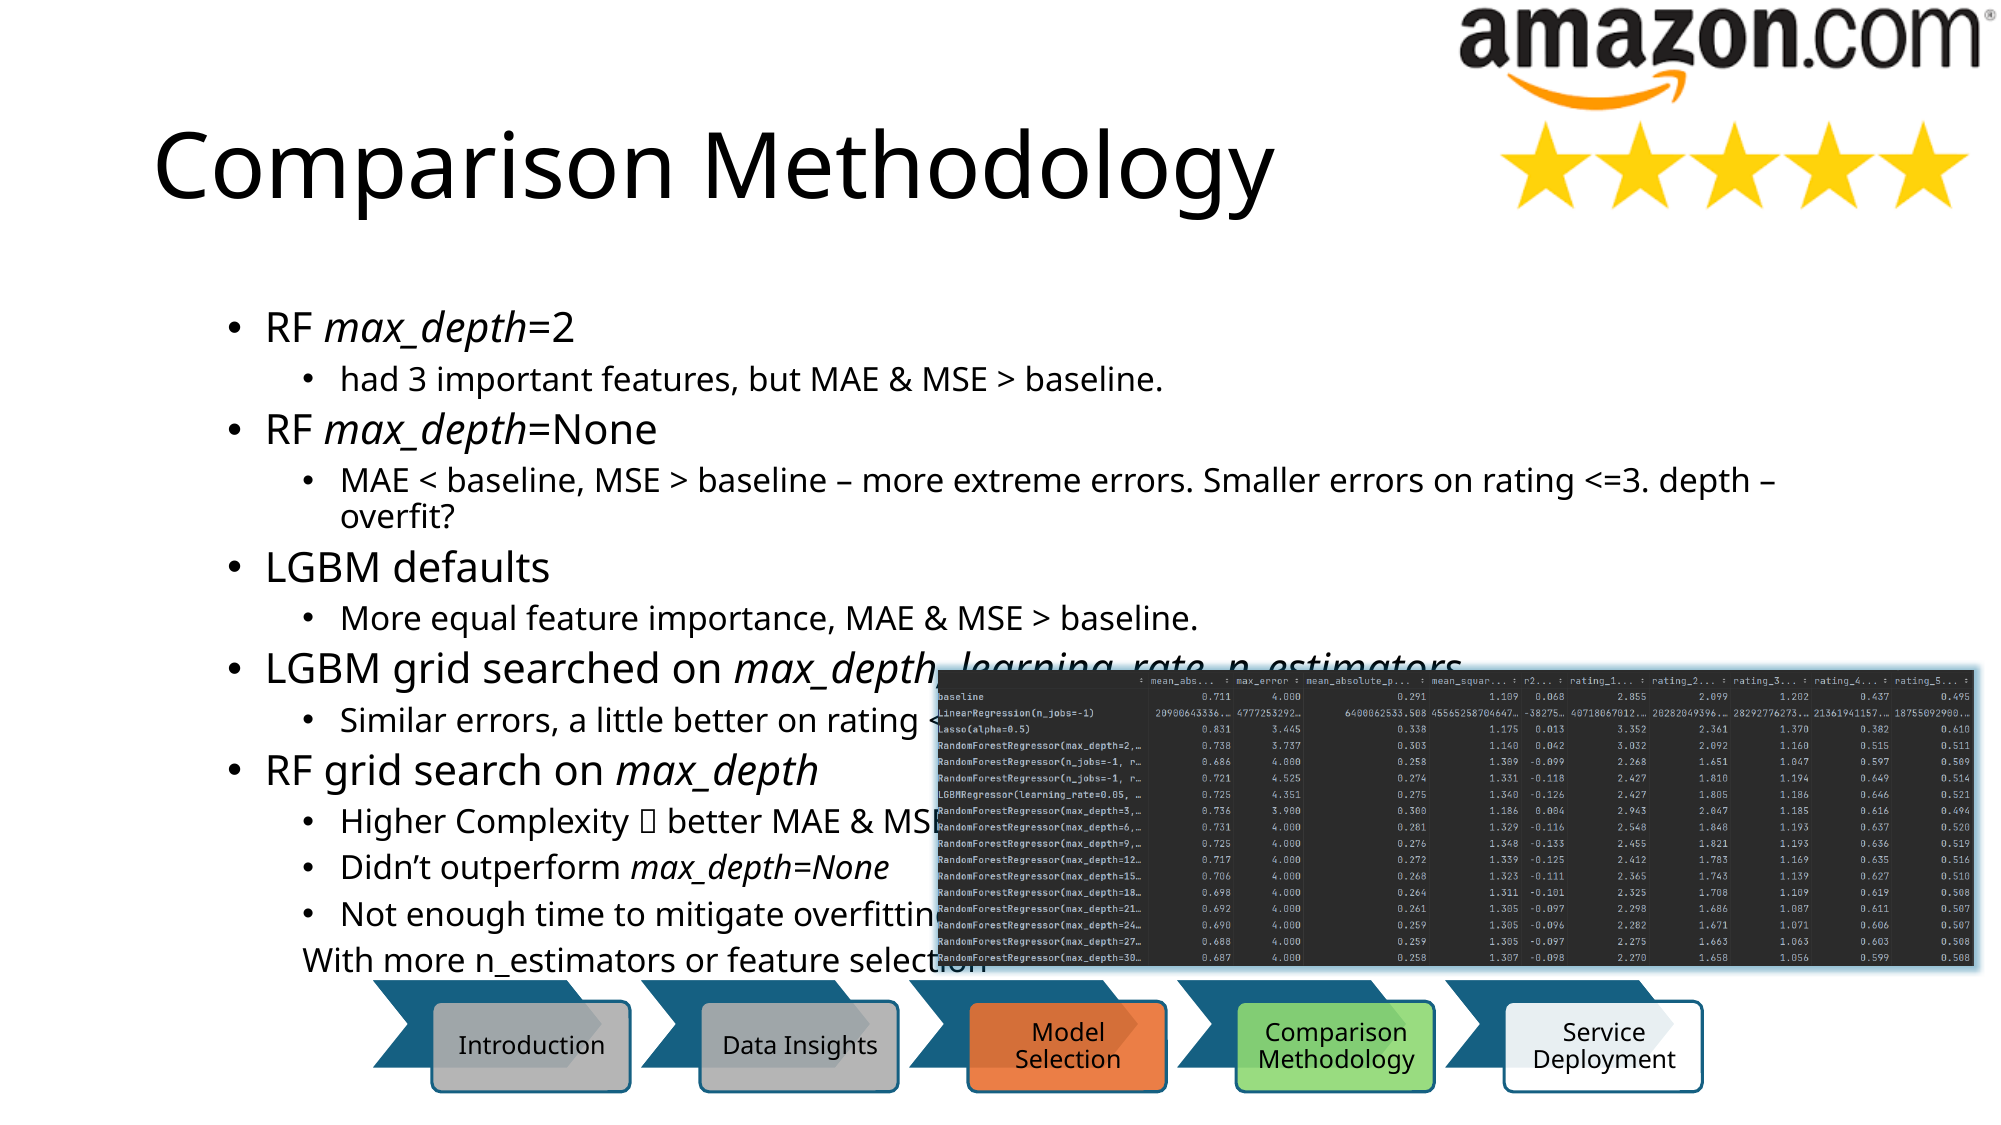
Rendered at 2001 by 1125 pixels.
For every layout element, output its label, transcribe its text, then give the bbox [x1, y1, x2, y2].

title Comparison Methodology [137, 59, 1863, 278]
picture [1455, 0, 2000, 218]
picture [938, 669, 1975, 967]
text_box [368, 590, 1703, 1125]
list RF max_depth=2 had 3 important features, but MAE & MSE > baseline. RF max_depth=None MAE < baseline, MSE > baseline – more extreme errors. Smaller errors on rating <=3. depth – overfit? LGBM defaults More equal feature importance, MAE & MSE > baseline. LGBM grid searched on max_depth, learning_rate, n_estimators. Similar errors, a little better on rating <=3. RF grid search on max_depth Higher Complexity  better MAE & MSE Didn’t outperform max_depth=None Not enough time to mitigate overfitting, With more n_estimators or feature selection [137, 299, 1863, 1014]
